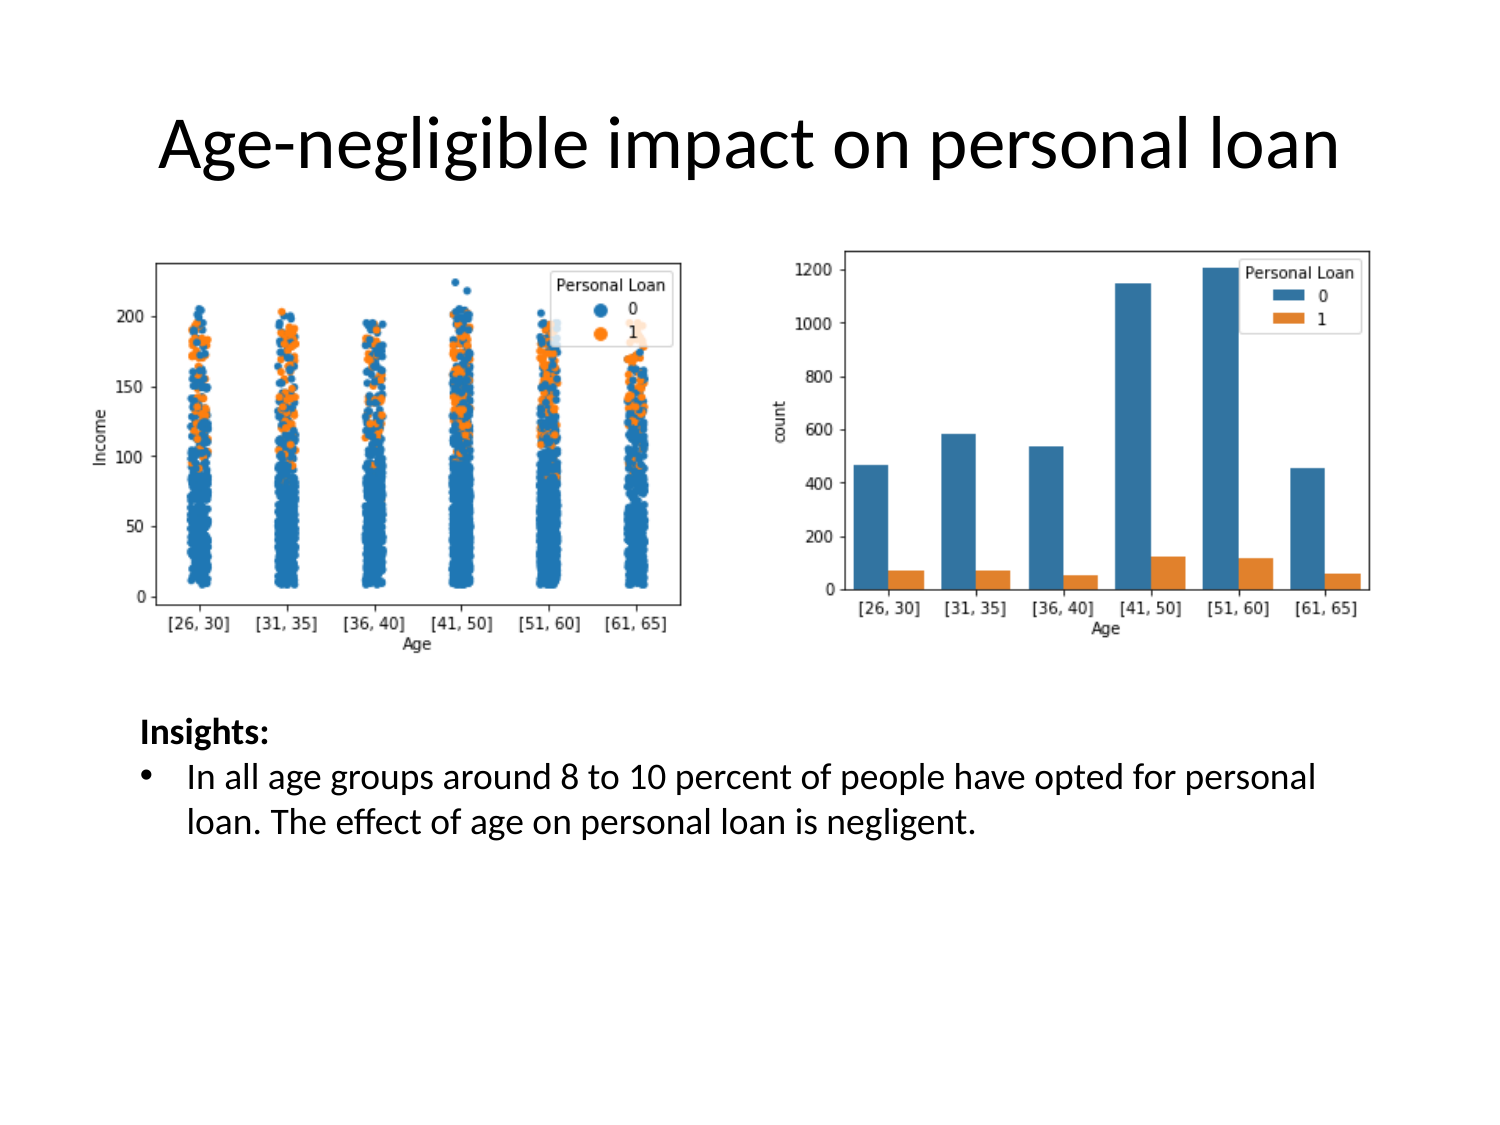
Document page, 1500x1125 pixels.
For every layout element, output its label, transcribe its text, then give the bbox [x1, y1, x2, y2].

title Age-negligible impact on personal loan [75, 45, 1425, 233]
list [79, 249, 713, 662]
text_box Insights: In all age groups around 8 to 10 percent of people have opted for personal loan. The effect of age on personal loan is negligent. [125, 699, 1363, 850]
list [746, 237, 1408, 651]
